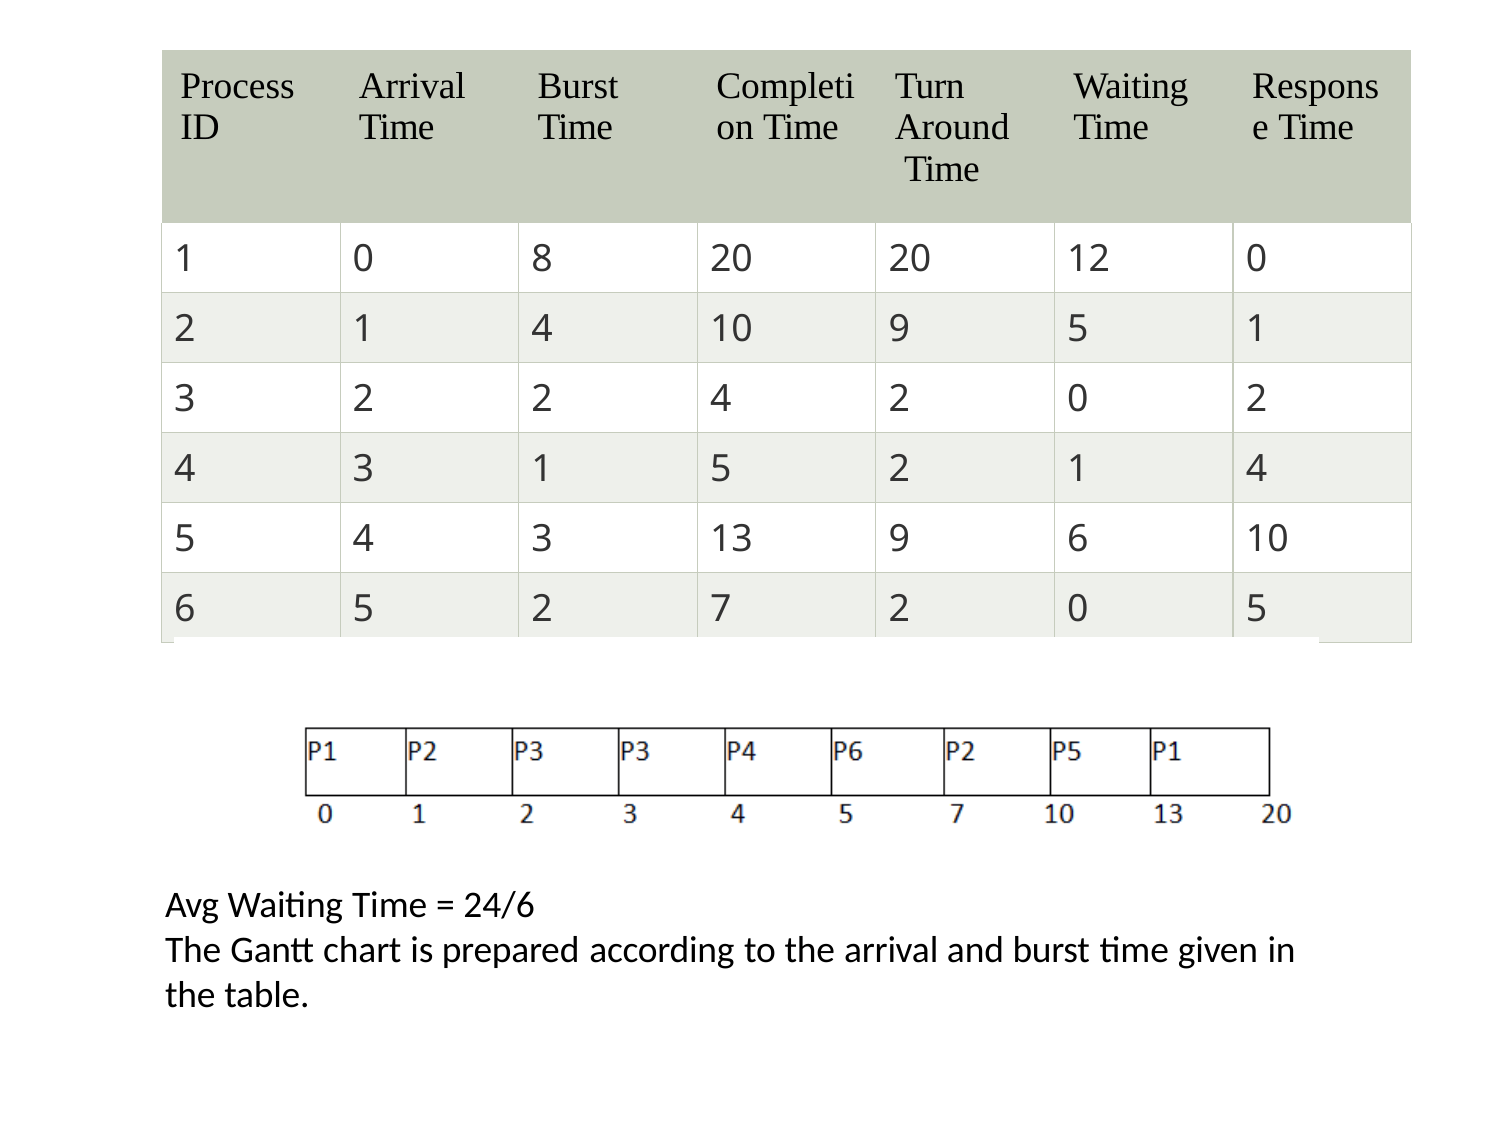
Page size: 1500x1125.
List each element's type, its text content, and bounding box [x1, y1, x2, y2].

table_cell 0 [1055, 363, 1232, 432]
table_cell 2 [1234, 363, 1411, 432]
text_box Avg Waiting Time = 24/6 The Gantt chart is prepared according to the arrival and burst time given in the table. [162, 878, 1305, 1016]
table_cell 7 [698, 573, 875, 635]
table_cell 9 [876, 293, 1054, 362]
table_cell 9 [876, 503, 1054, 572]
table_cell 5 [1055, 293, 1232, 362]
table_cell 2 [876, 573, 1054, 635]
table_header Waiting Time [1054, 50, 1233, 223]
table_cell 2 [876, 433, 1054, 502]
table_cell 10 [1234, 503, 1411, 572]
table_cell 1 [519, 433, 697, 502]
table_cell 3 [519, 503, 697, 572]
table_cell 8 [519, 223, 697, 292]
table_header Turn Around Time [876, 50, 1054, 223]
table_cell 4 [519, 293, 697, 362]
table_cell 5 [162, 503, 340, 572]
table_header Process ID [162, 50, 340, 223]
table_cell 6 [1055, 503, 1232, 572]
table_cell 4 [162, 433, 340, 502]
table_cell 5 [1234, 573, 1411, 642]
table_cell 0 [1055, 573, 1232, 635]
table_cell 2 [162, 293, 340, 362]
table_cell 3 [162, 363, 340, 432]
table_cell 1 [341, 293, 518, 362]
table_cell 5 [341, 573, 518, 635]
table_header Respons e Time [1233, 50, 1411, 223]
table_cell 1 [1055, 433, 1232, 502]
table_cell 0 [1234, 223, 1411, 292]
table_header Completi on Time [697, 50, 876, 223]
table_cell 4 [1234, 433, 1411, 502]
picture [174, 637, 1320, 893]
table_cell 10 [698, 293, 875, 362]
table_header Burst Time [519, 50, 697, 223]
table_cell 3 [341, 433, 518, 502]
table_cell 13 [698, 503, 875, 572]
table_cell 0 [341, 223, 518, 292]
table_cell 5 [698, 433, 875, 502]
table_cell 2 [519, 573, 697, 635]
table_cell 6 [162, 573, 340, 642]
table_cell 2 [876, 363, 1054, 432]
table_cell 4 [698, 363, 875, 432]
table_cell 1 [162, 223, 340, 292]
table_cell 20 [876, 223, 1054, 292]
table_header Arrival Time [340, 50, 519, 223]
table_cell 2 [519, 363, 697, 432]
table_cell 4 [341, 503, 518, 572]
table_cell 12 [1055, 223, 1232, 292]
table_cell 2 [341, 363, 518, 432]
table_cell 20 [698, 223, 875, 292]
table_cell 1 [1234, 293, 1411, 362]
